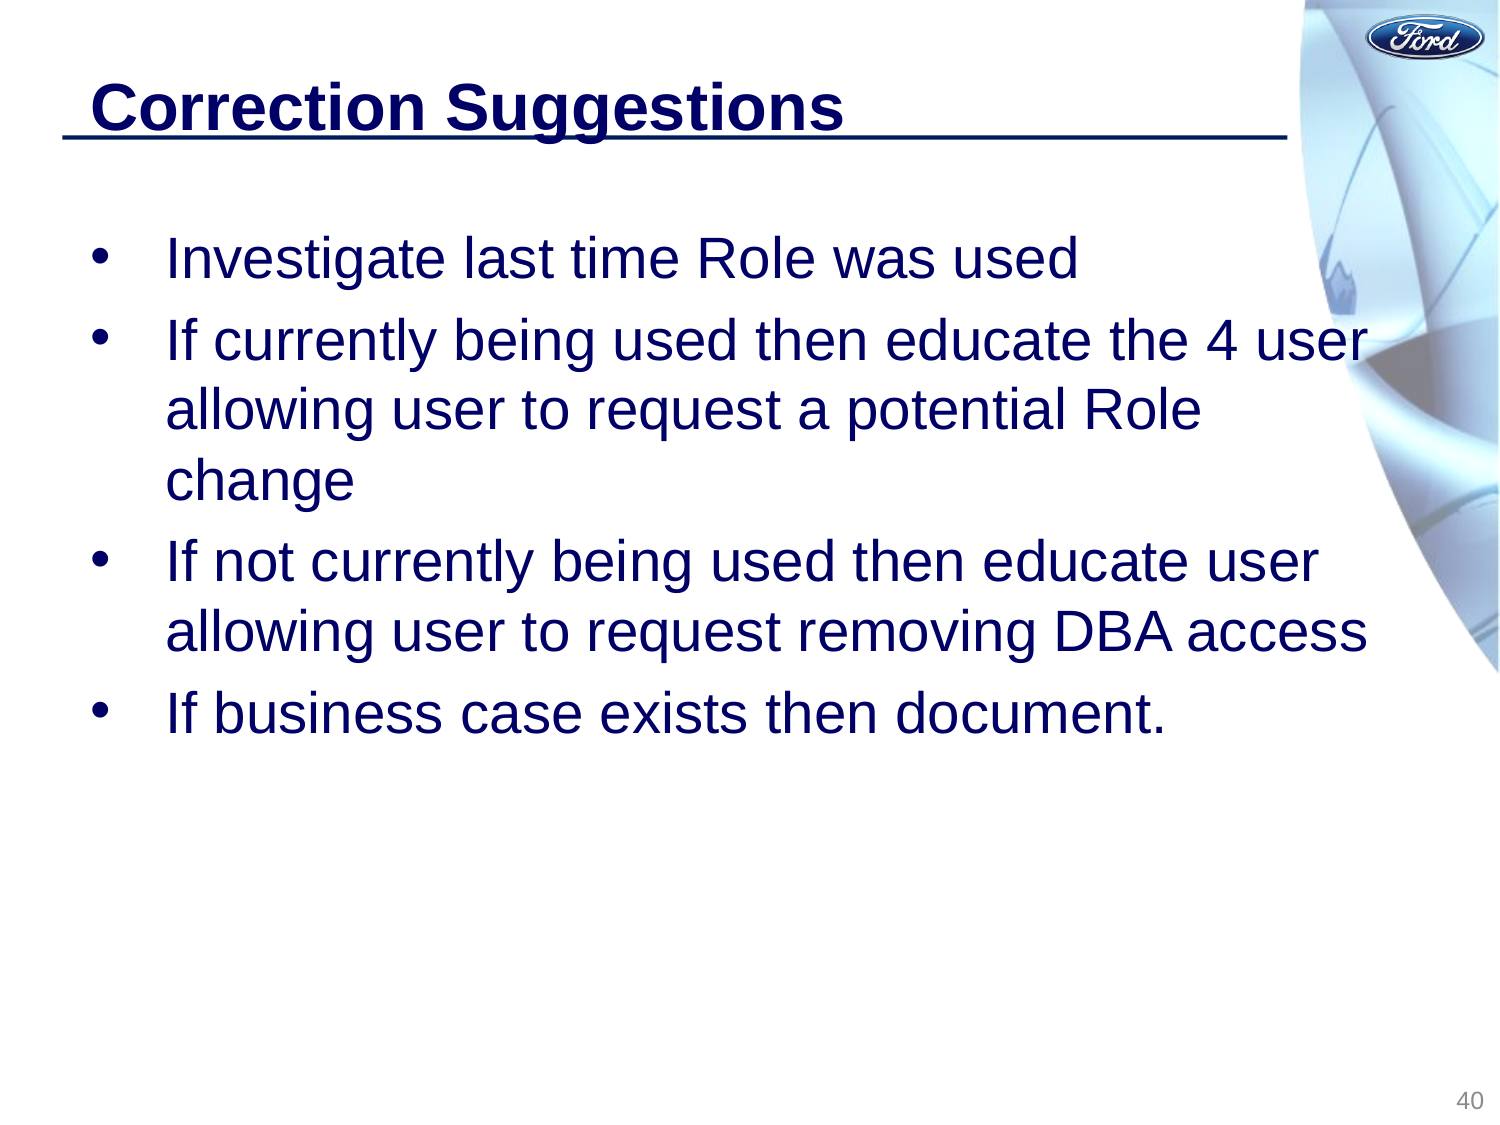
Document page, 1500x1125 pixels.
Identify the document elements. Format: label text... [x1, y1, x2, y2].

title Correction Suggestions [75, 45, 1275, 163]
picture [1350, 0, 1500, 75]
list Investigate last time Role was used If currently being used then educate the 4 user allowing user to request a potential Role change If not currently being used then educate user allowing user to request removing DBA access If business case exists then document. [75, 212, 1388, 988]
text_box [1299, 0, 1500, 675]
slide_number 40 [1149, 1074, 1500, 1125]
